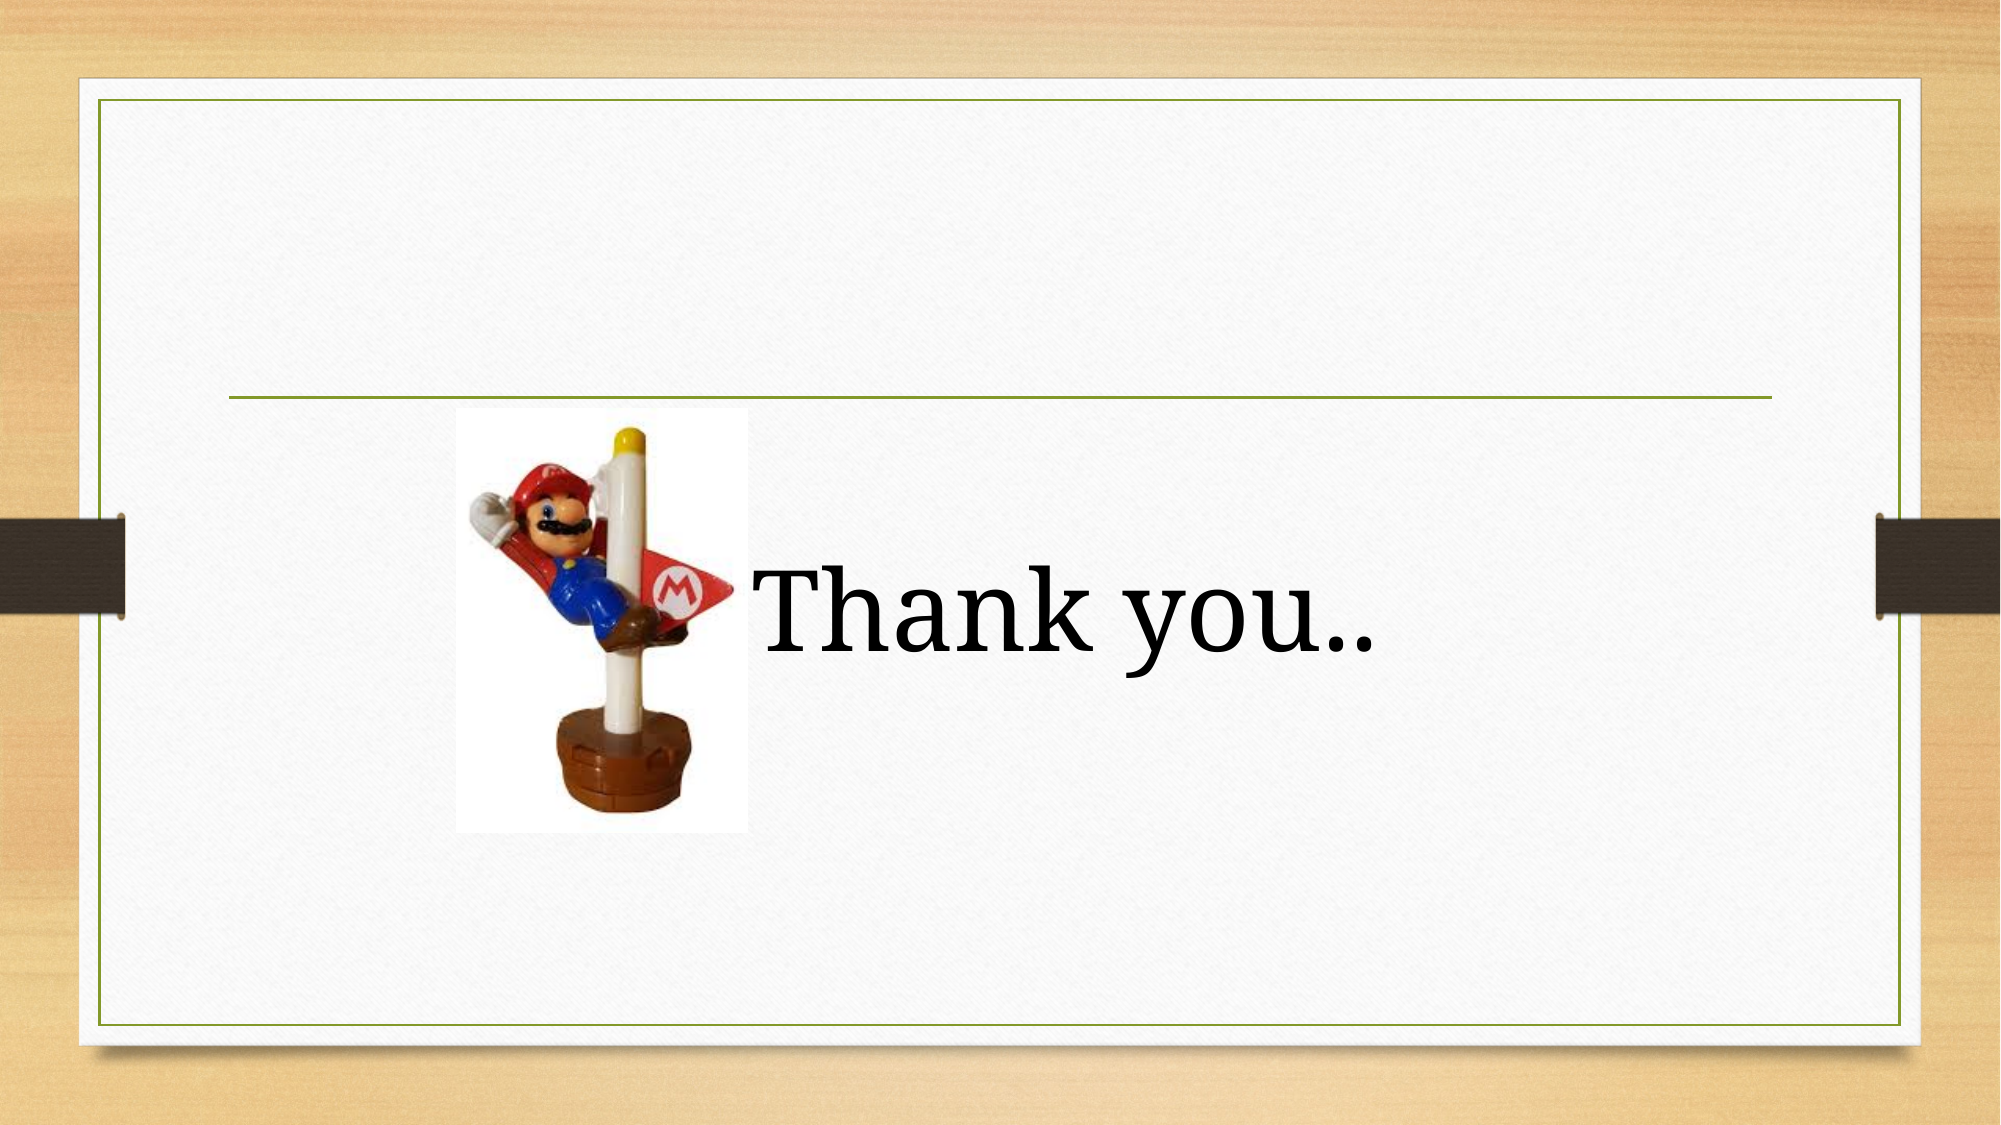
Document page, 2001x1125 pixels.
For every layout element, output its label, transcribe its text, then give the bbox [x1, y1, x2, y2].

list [456, 408, 748, 833]
text_box Thank you.. [748, 531, 1394, 681]
picture [0, 0, 2001, 1125]
